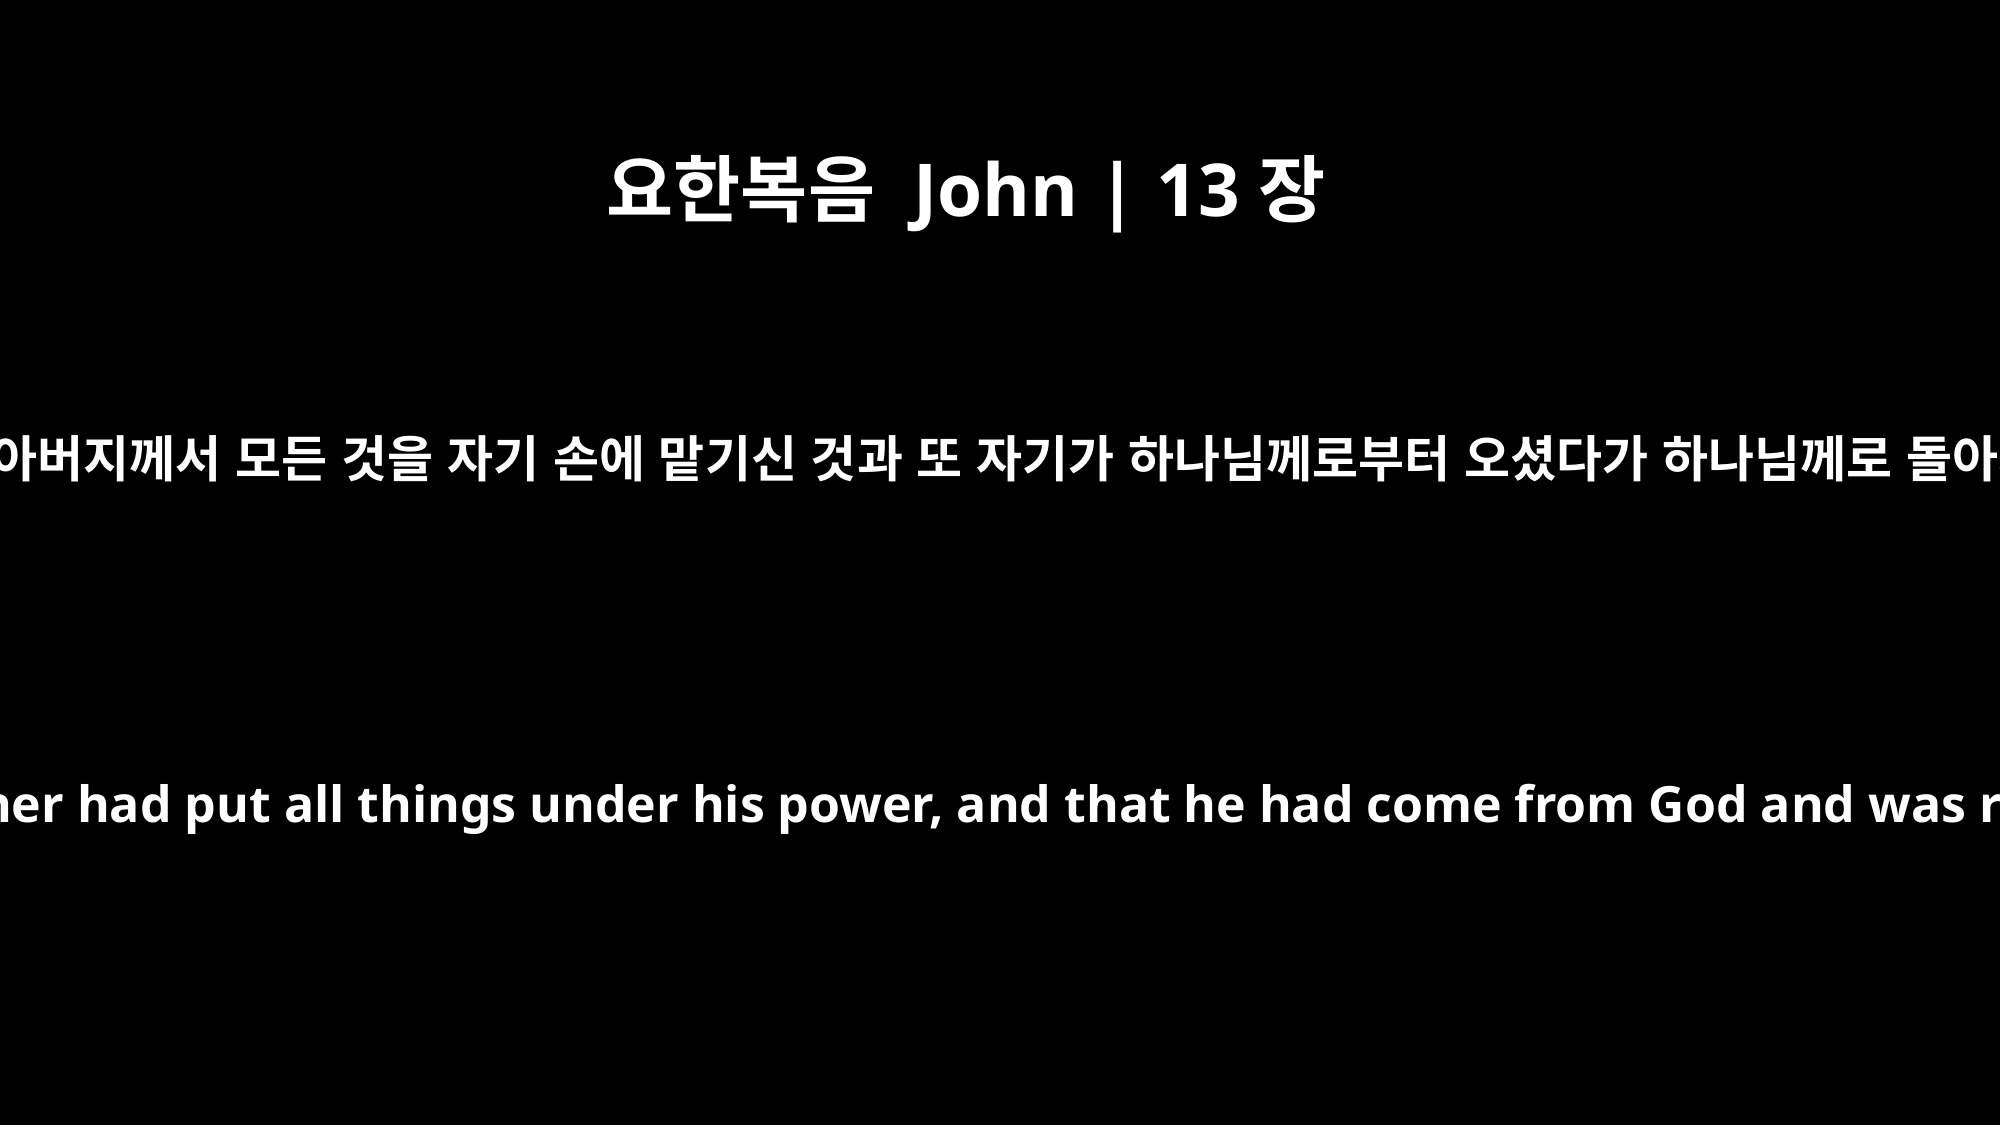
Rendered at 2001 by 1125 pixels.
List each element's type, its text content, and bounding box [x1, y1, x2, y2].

text_box 3 저녁 먹는 중 예수는 아버지께서 모든 것을 자기 손에 맡기신 것과 또 자기가 하나님께로부터 오셨다가 하나님께로 돌아가실 것을 아시고 [0, 359, 2000, 495]
text_box 요한복음 John | 13장 [591, 136, 1341, 239]
text_box Jesus knew that the Father had put all things under his power, and that he had come from God and was returning to God; [0, 764, 2000, 840]
